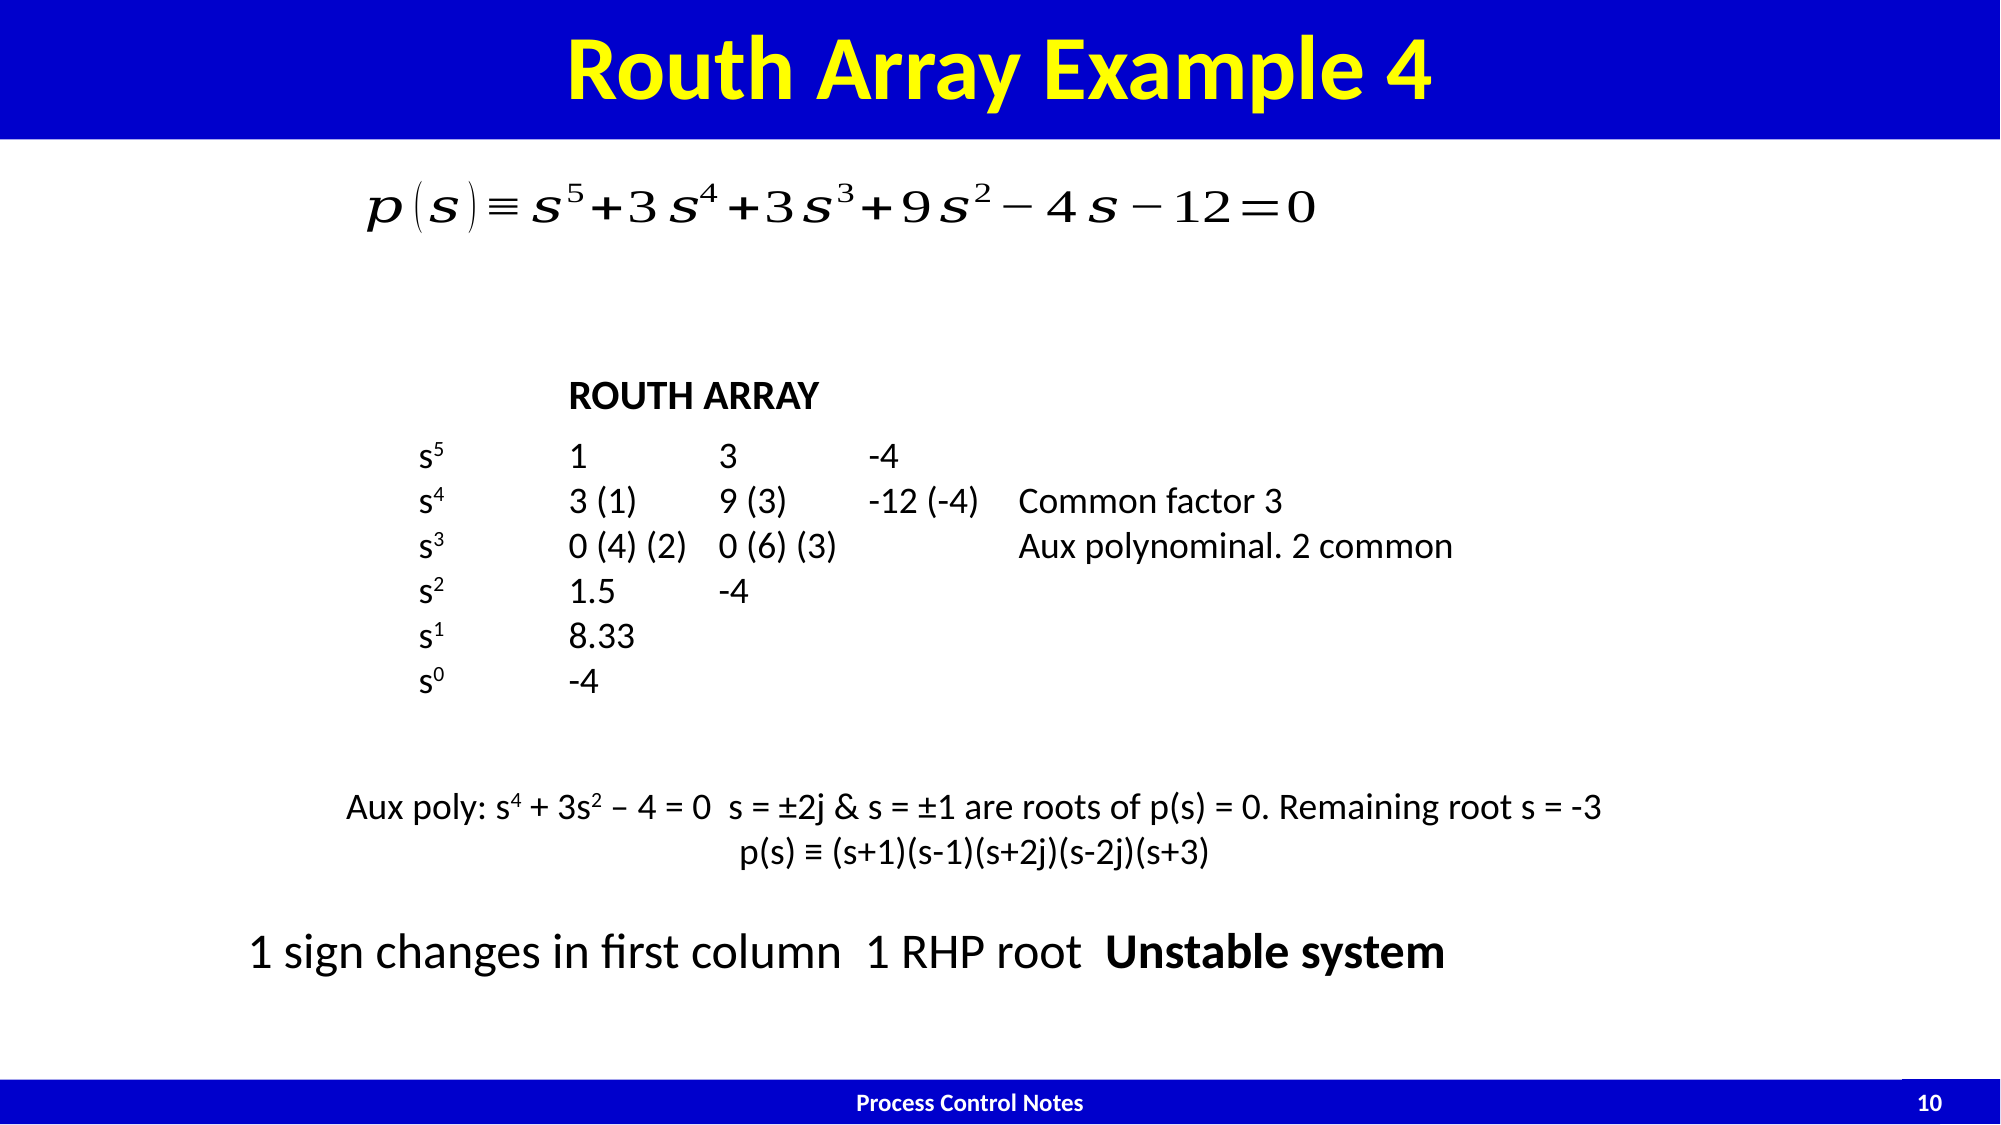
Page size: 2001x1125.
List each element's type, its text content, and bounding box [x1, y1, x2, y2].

text_box ROUTH ARRAY s5 1 3 -4 s4 3 (1) 9 (3) -12 (-4) Common factor 3 s3 0 (4) (2) 0 (6) (3) Aux polynominal. 2 common s2 1.5 -4 s1 8.33 s0 -4 [403, 360, 1499, 708]
title Routh Array Example 4 [0, 0, 2000, 140]
